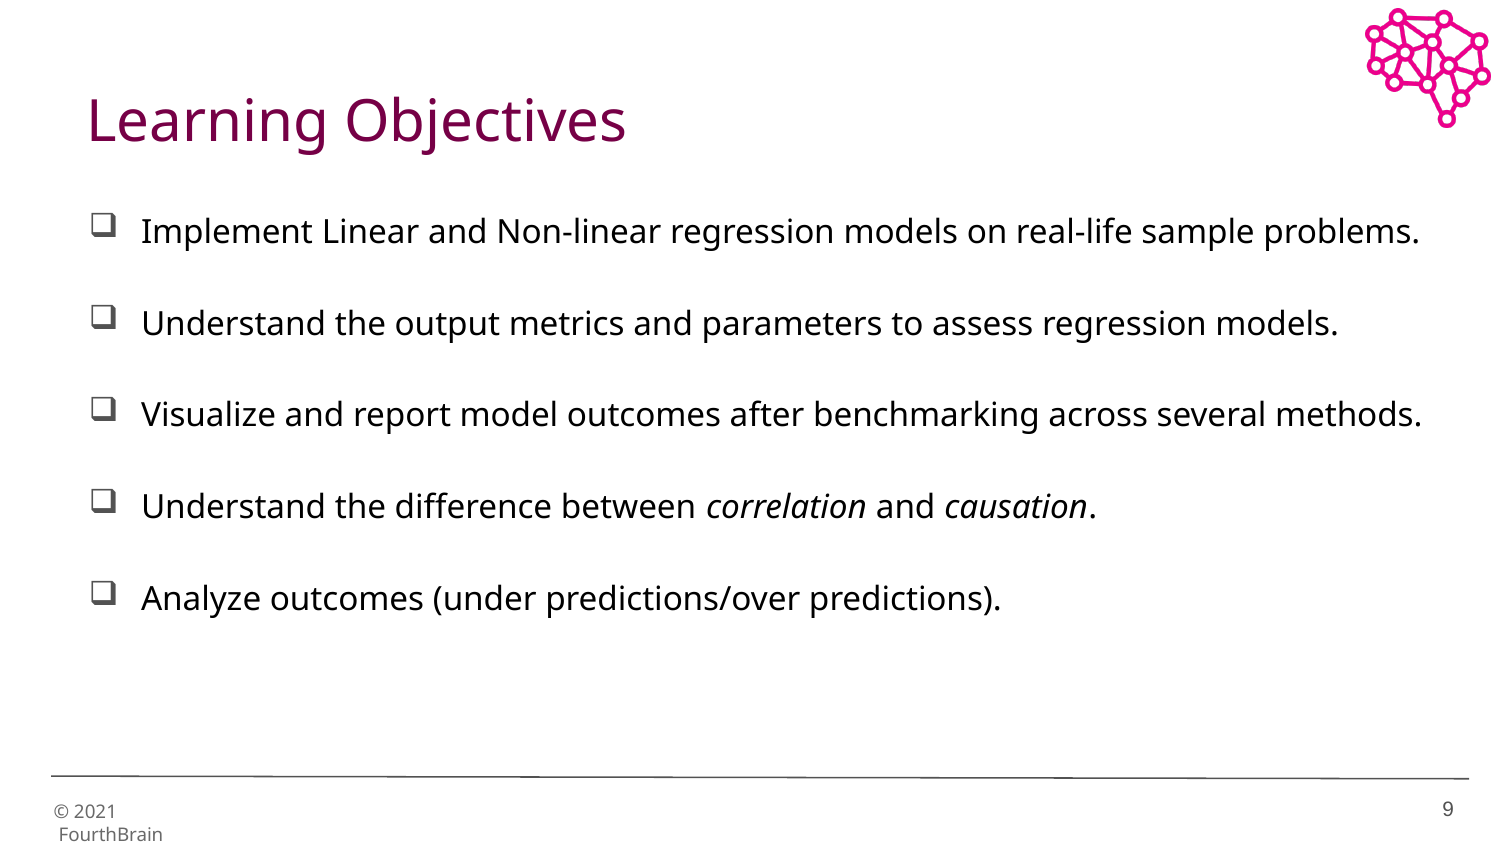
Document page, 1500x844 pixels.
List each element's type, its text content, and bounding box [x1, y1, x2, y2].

title Learning Objectives [71, 68, 1470, 163]
picture [1365, 8, 1491, 128]
list Implement Linear and Non-linear regression models on real-life sample problems. Understand the output metrics and parameters to assess regression models. Visualize and report model outcomes after benchmarking across several methods. Understand the difference between correlation and causation. Analyze outcomes (under predictions/over predictions). [51, 189, 1479, 750]
slide_number 9 [1379, 776, 1470, 841]
